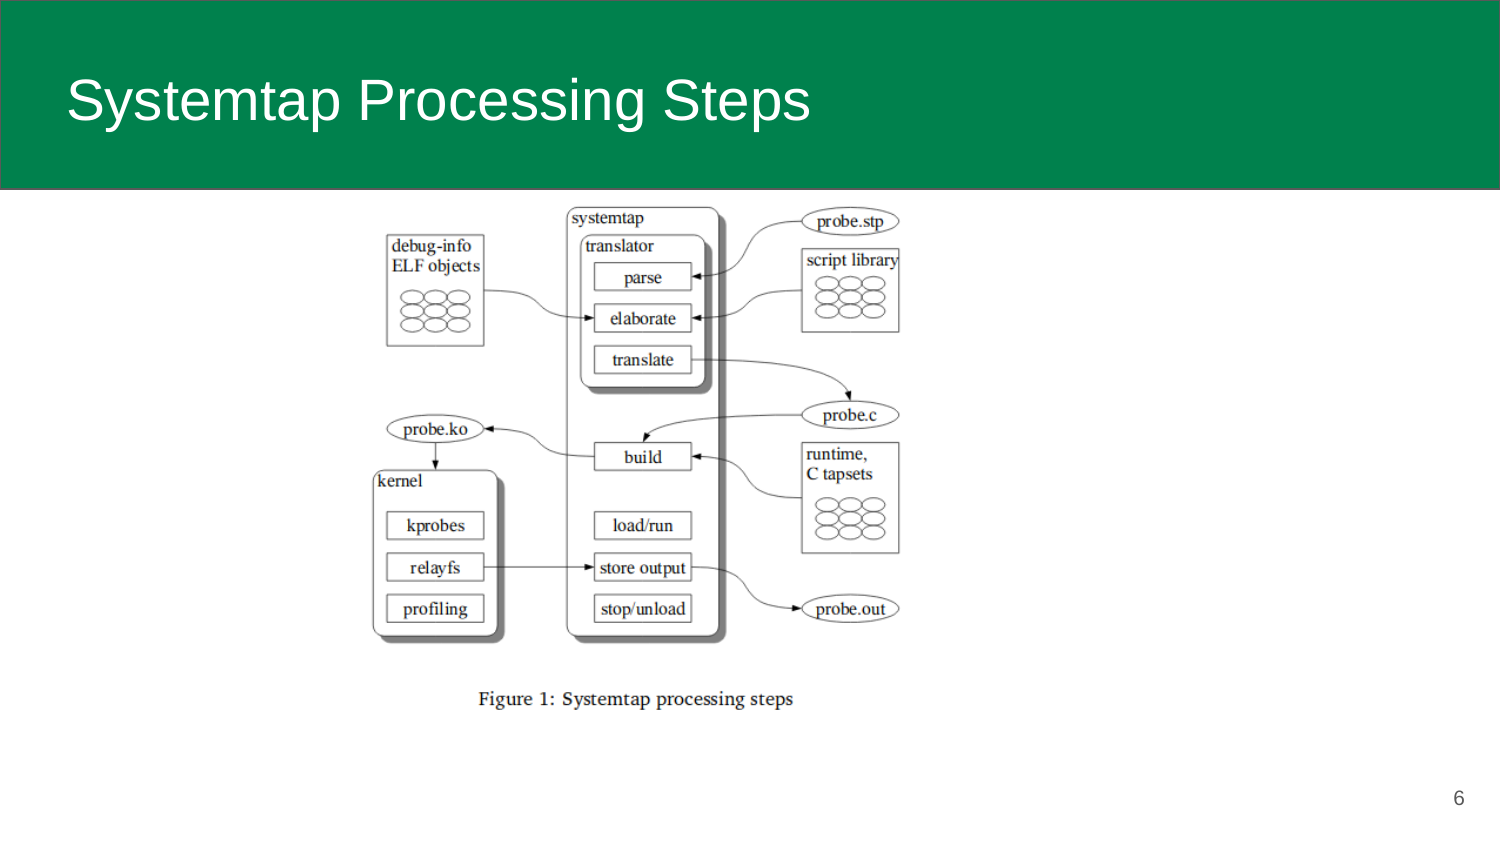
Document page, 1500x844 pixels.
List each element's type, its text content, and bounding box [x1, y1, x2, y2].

title Systemtap Processing Steps [51, 47, 1449, 142]
picture [360, 194, 911, 744]
slide_number ‹#› [1389, 764, 1480, 830]
